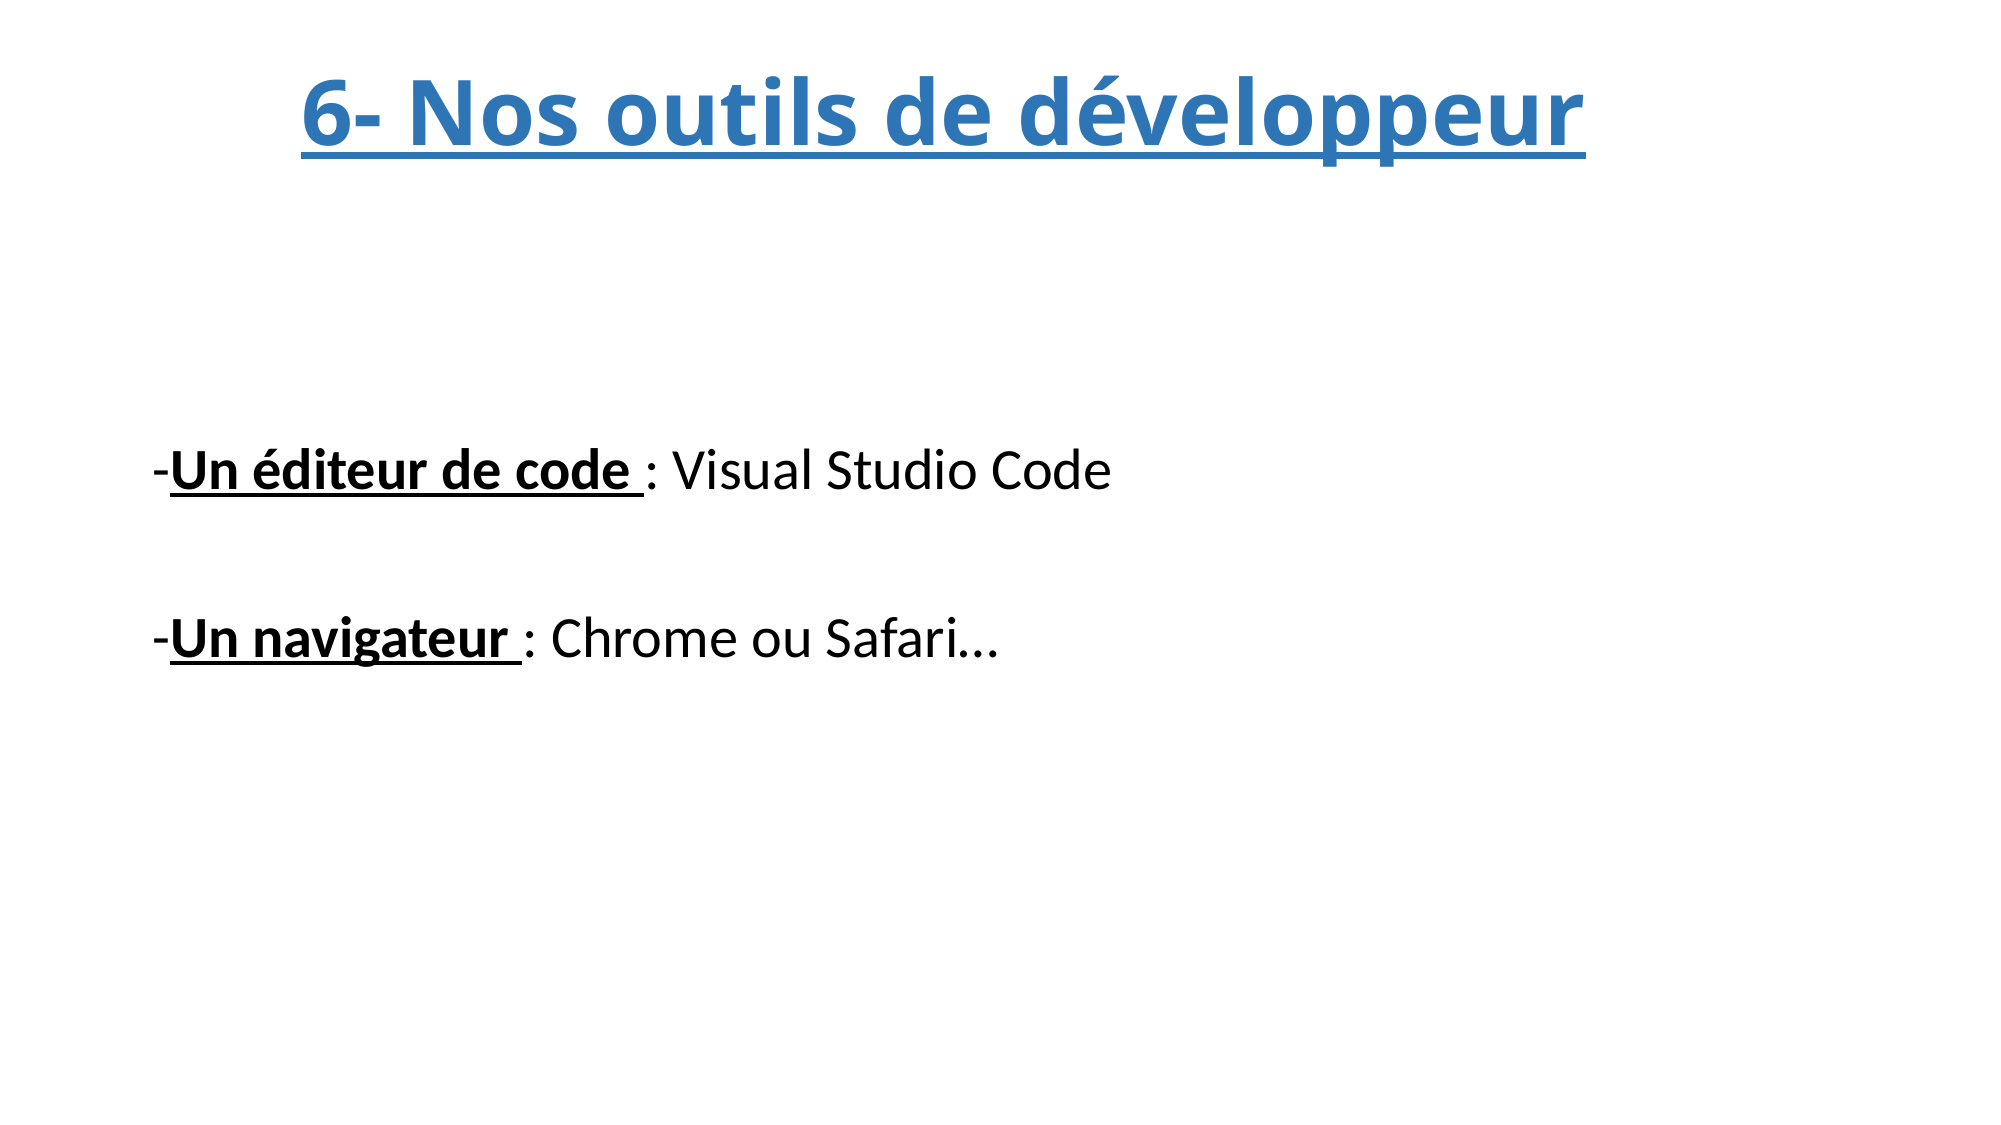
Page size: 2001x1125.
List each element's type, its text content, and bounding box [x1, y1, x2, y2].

title 6- Nos outils de développeur [137, 59, 1863, 173]
list -Un éditeur de code : Visual Studio Code -Un navigateur : Chrome ou Safari… [137, 173, 1863, 1078]
